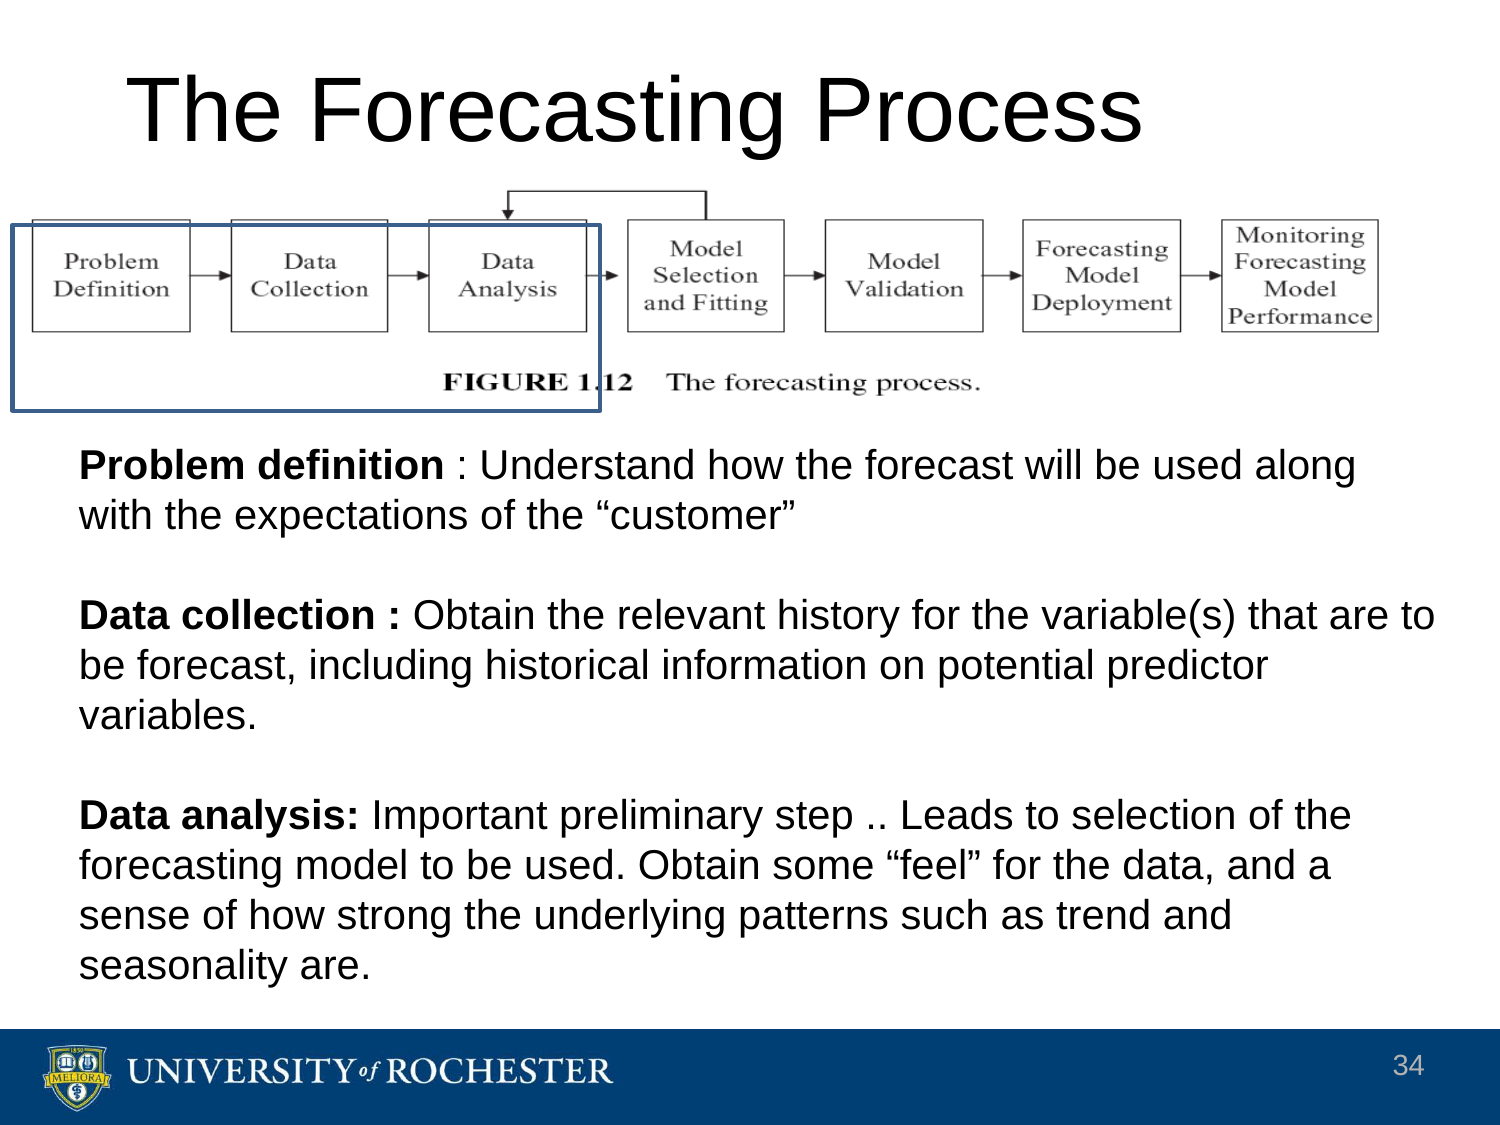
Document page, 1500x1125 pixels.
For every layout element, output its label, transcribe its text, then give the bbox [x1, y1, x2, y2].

picture [0, 1029, 1500, 1125]
slide_number 34 [1080, 1046, 1425, 1103]
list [0, 174, 1438, 401]
title The Forecasting Process [125, 50, 1365, 165]
list Problem definition : Understand how the forecast will be used along with the expectations of the “customer” Data collection : Obtain the relevant history for the variable(s) that are to be forecast, including historical information on potential predictor variables. Data analysis: Important preliminary step .. Leads to selection of the forecasting model to be used. Obtain some “feel” for the data, and a sense of how strong the underlying patterns such as trend and seasonality are. [78, 437, 1438, 993]
text_box [10, 409, 602, 413]
